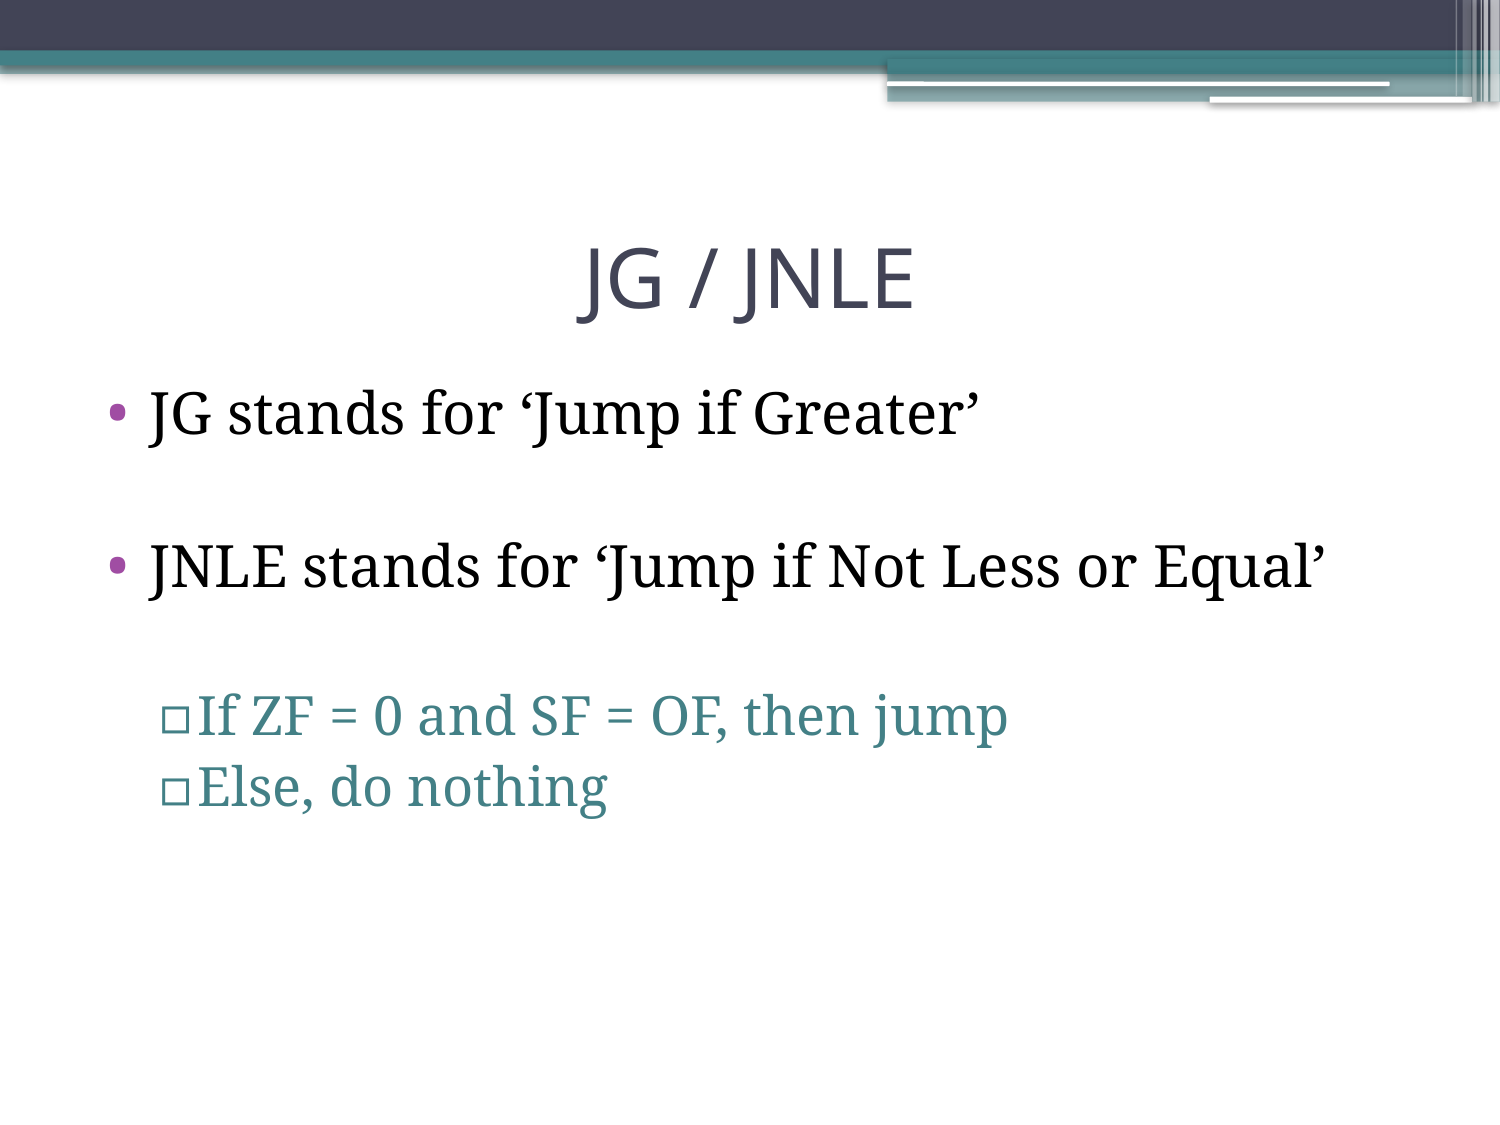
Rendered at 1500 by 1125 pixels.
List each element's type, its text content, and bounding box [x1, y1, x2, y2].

list JG stands for ‘Jump if Greater’ JNLE stands for ‘Jump if Not Less or Equal’ If ZF = 0 and SF = OF, then jump Else, do nothing [75, 368, 1425, 1079]
title JG / JNLE [75, 187, 1425, 363]
